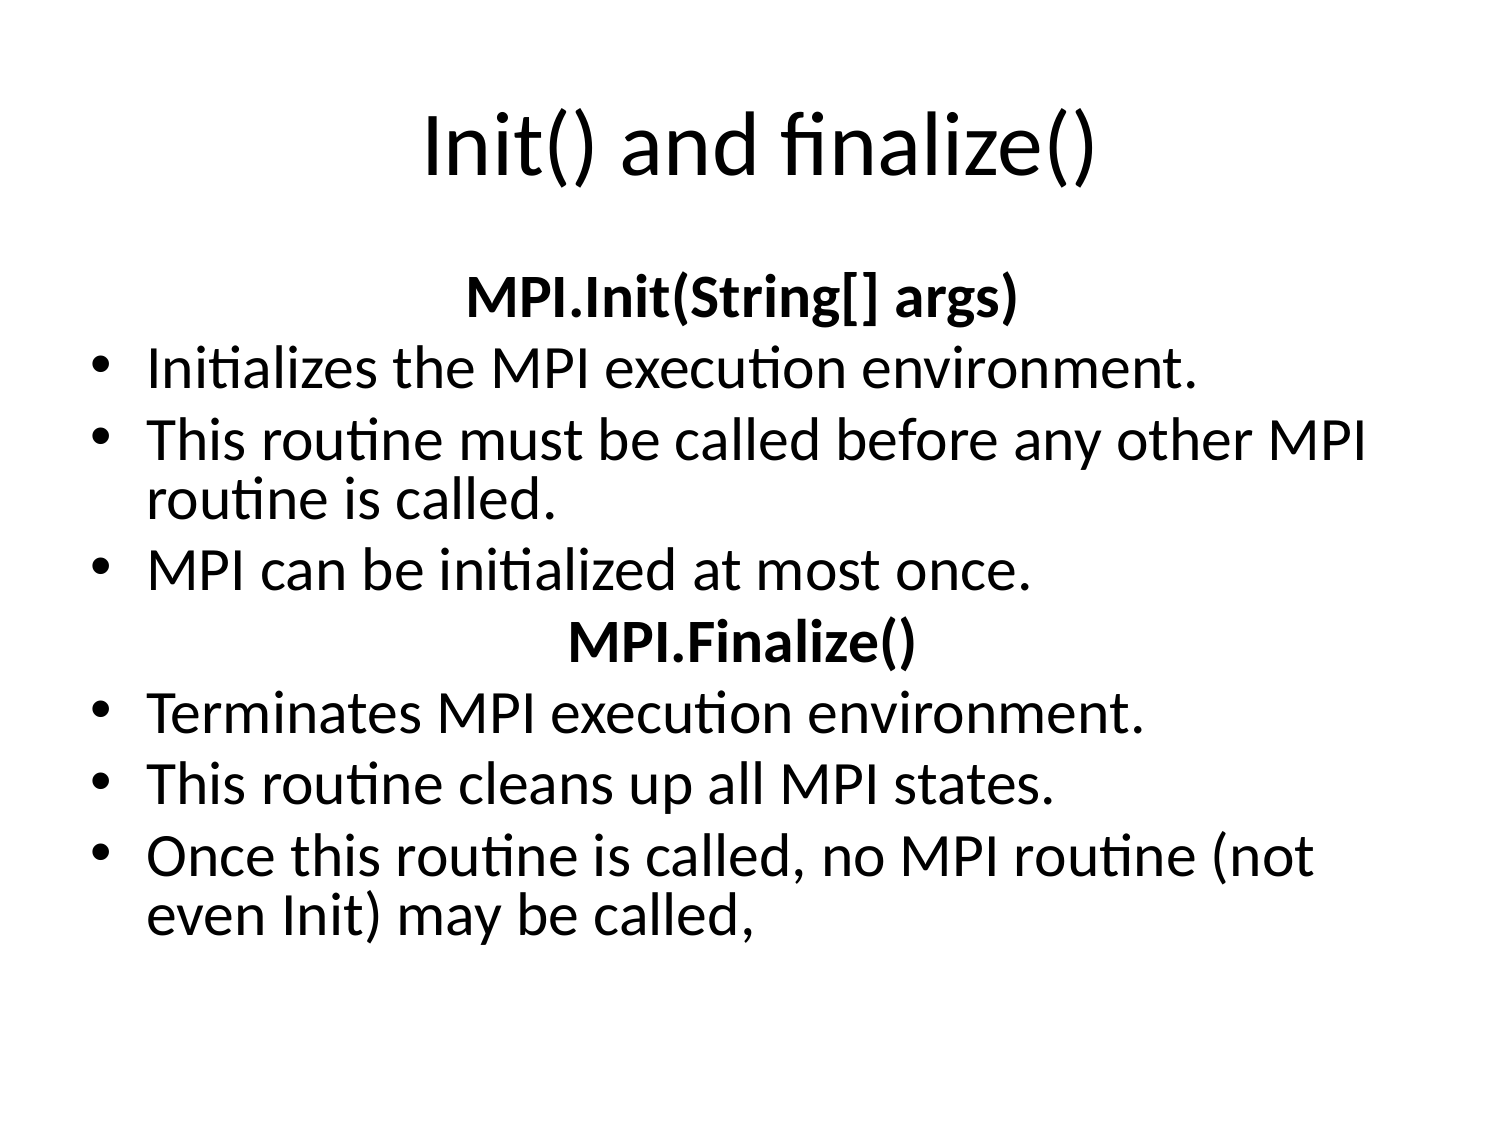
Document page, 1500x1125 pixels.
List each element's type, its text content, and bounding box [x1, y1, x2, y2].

title Init() and finalize() [75, 45, 1425, 233]
list MPI.Init(String[] args) Initializes the MPI execution environment. This routine must be called before any other MPI routine is called. MPI can be initialized at most once. MPI.Finalize() Terminates MPI execution environment. This routine cleans up all MPI states. Once this routine is called, no MPI routine (not even Init) may be called, [75, 262, 1425, 1005]
